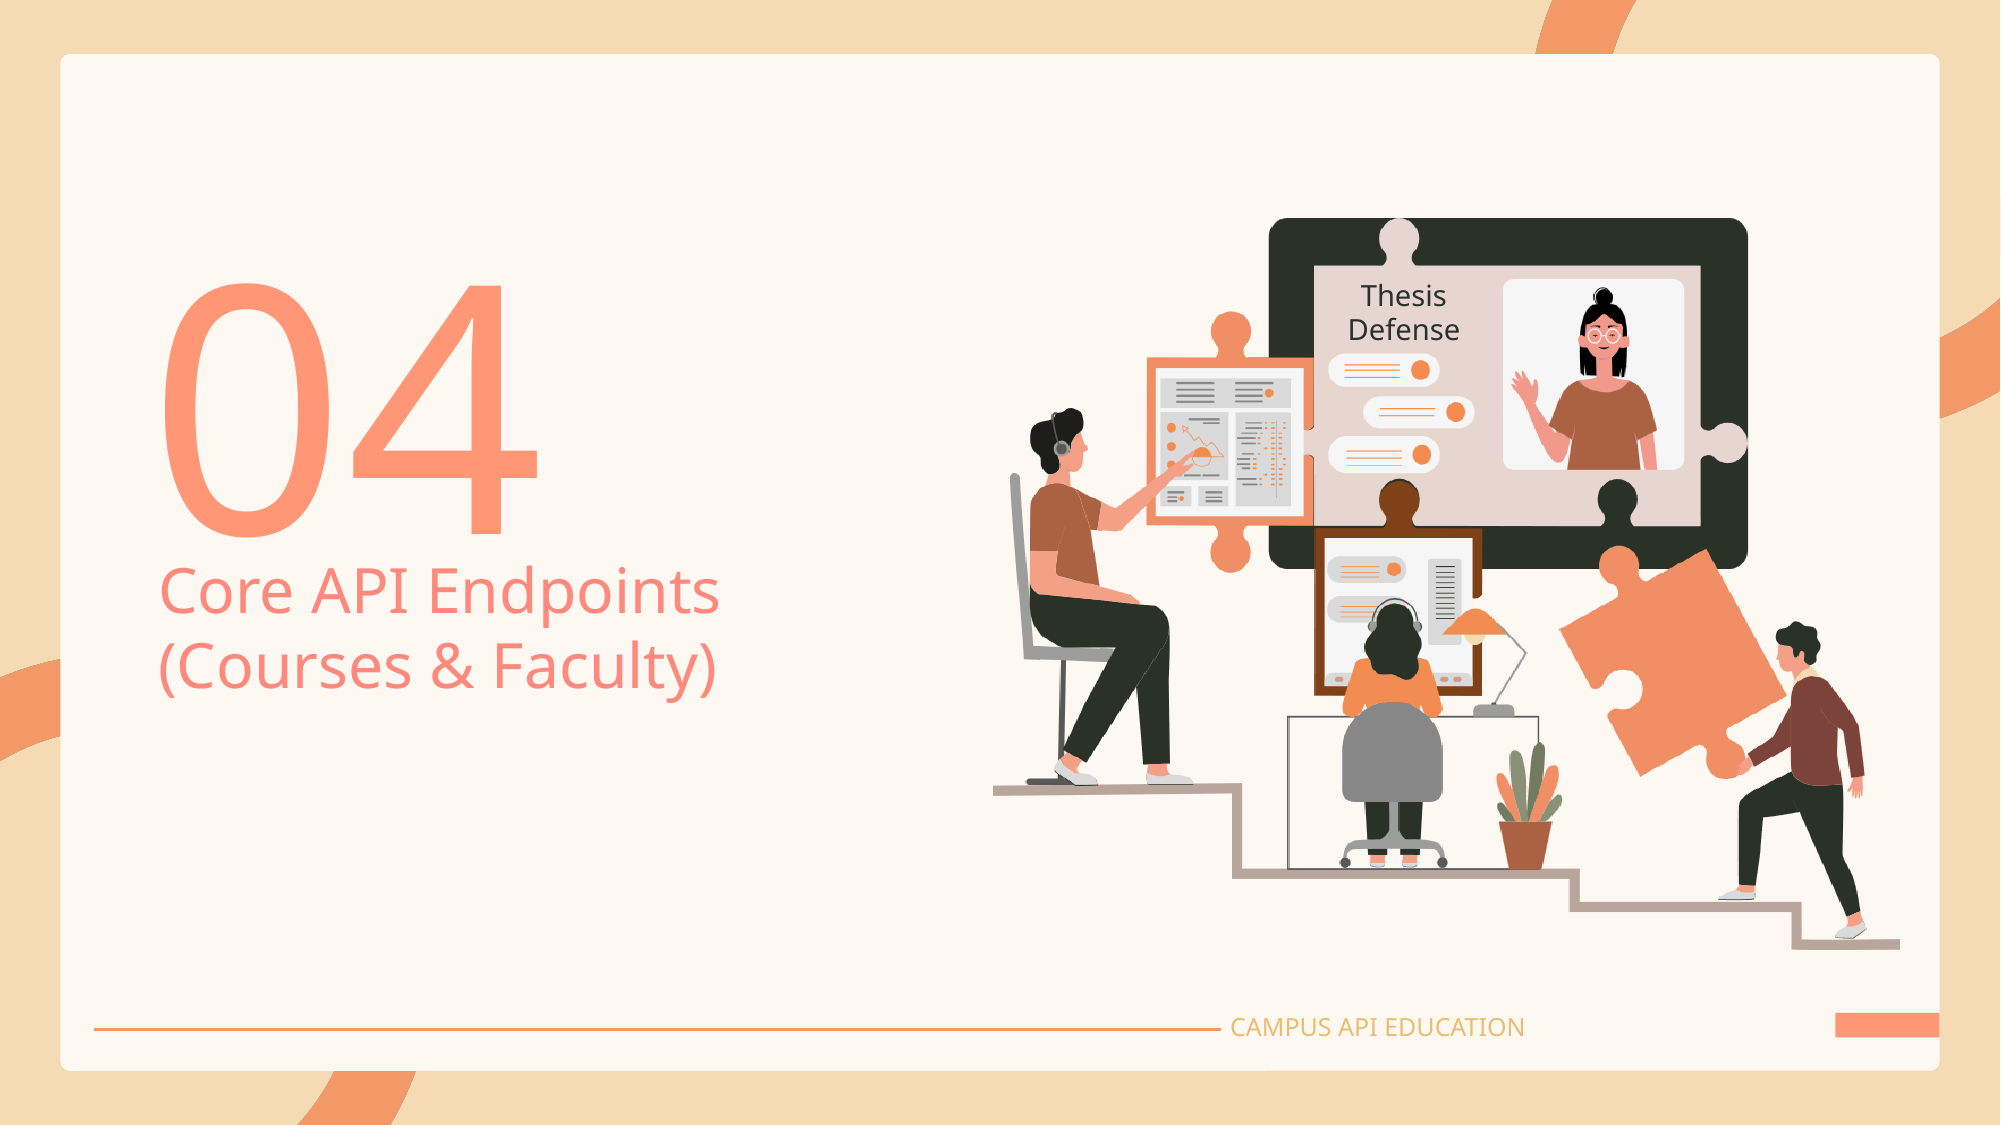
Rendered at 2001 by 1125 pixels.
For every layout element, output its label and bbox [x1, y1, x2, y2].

picture [993, 218, 1900, 950]
text_box [0, 0, 2000, 1125]
